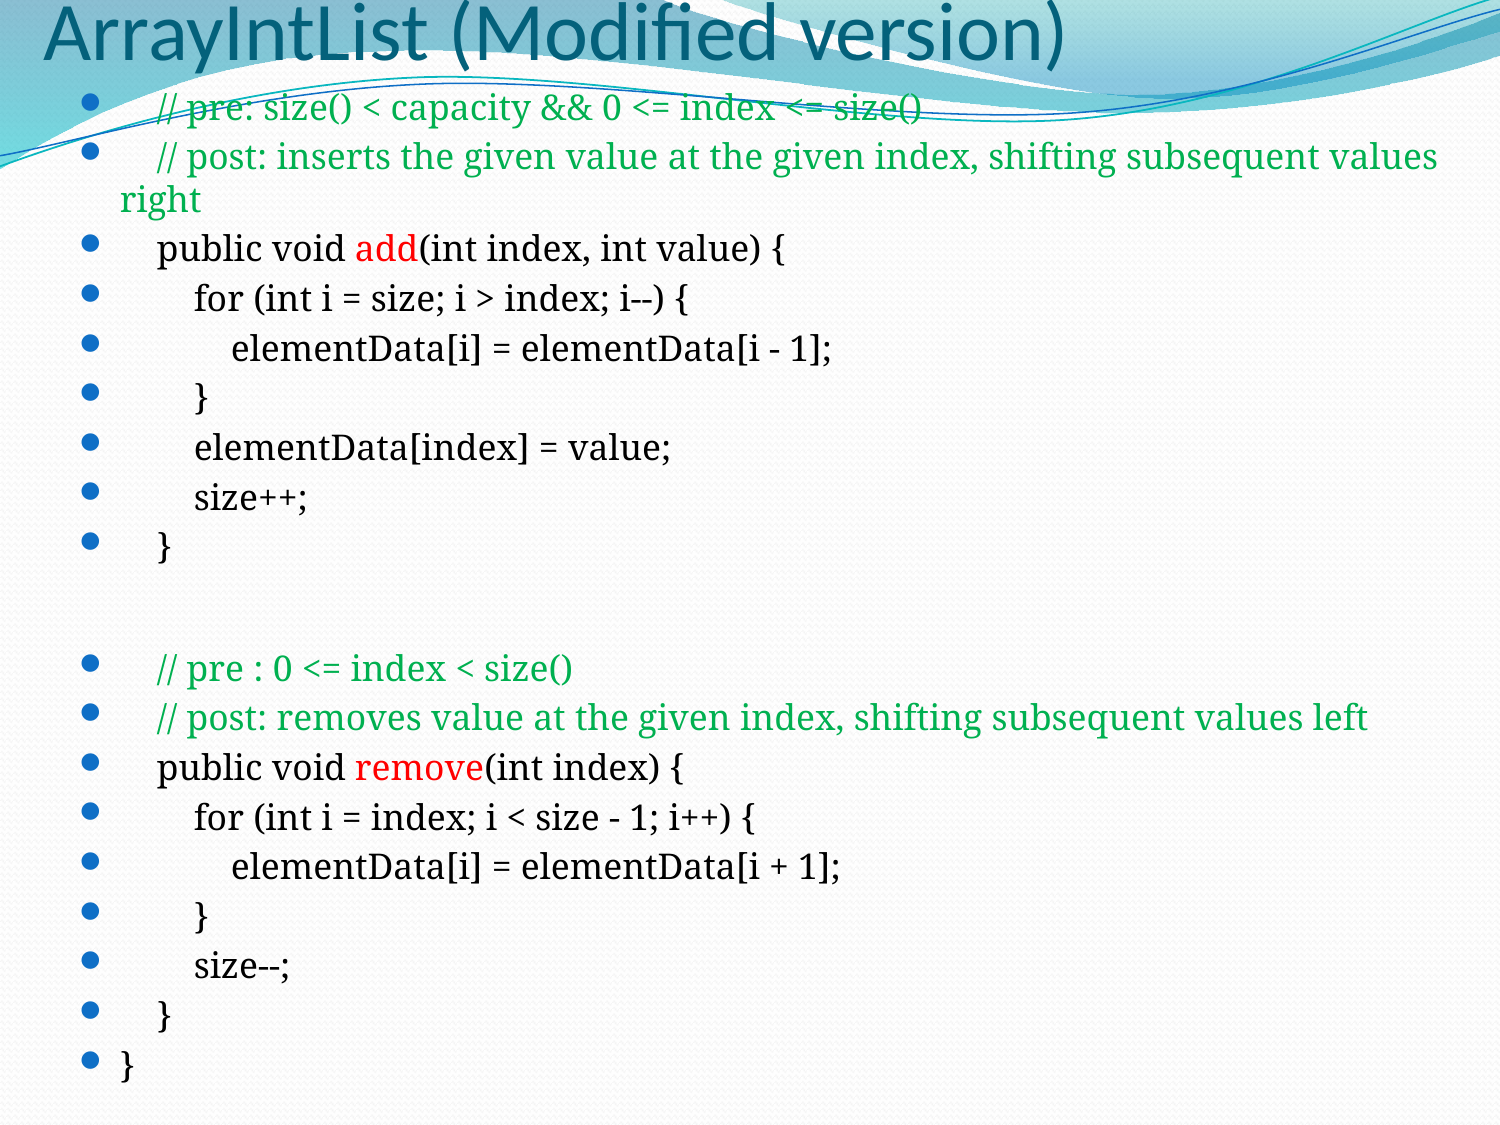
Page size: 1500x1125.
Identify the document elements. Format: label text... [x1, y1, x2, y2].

list // pre: size() < capacity && 0 <= index <= size() // post: inserts the given value at the given index, shifting subsequent values right public void add(int index, int value) { for (int i = size; i > index; i--) { elementData[i] = elementData[i - 1]; } elementData[index] = value; size++; } // pre : 0 <= index < size() // post: removes value at the given index, shifting subsequent values left public void remove(int index) { for (int i = index; i < size - 1; i++) { elementData[i] = elementData[i + 1]; } size--; } } [0, 77, 1500, 1125]
title ArrayIntList (Modified version) [43, 9, 1394, 77]
